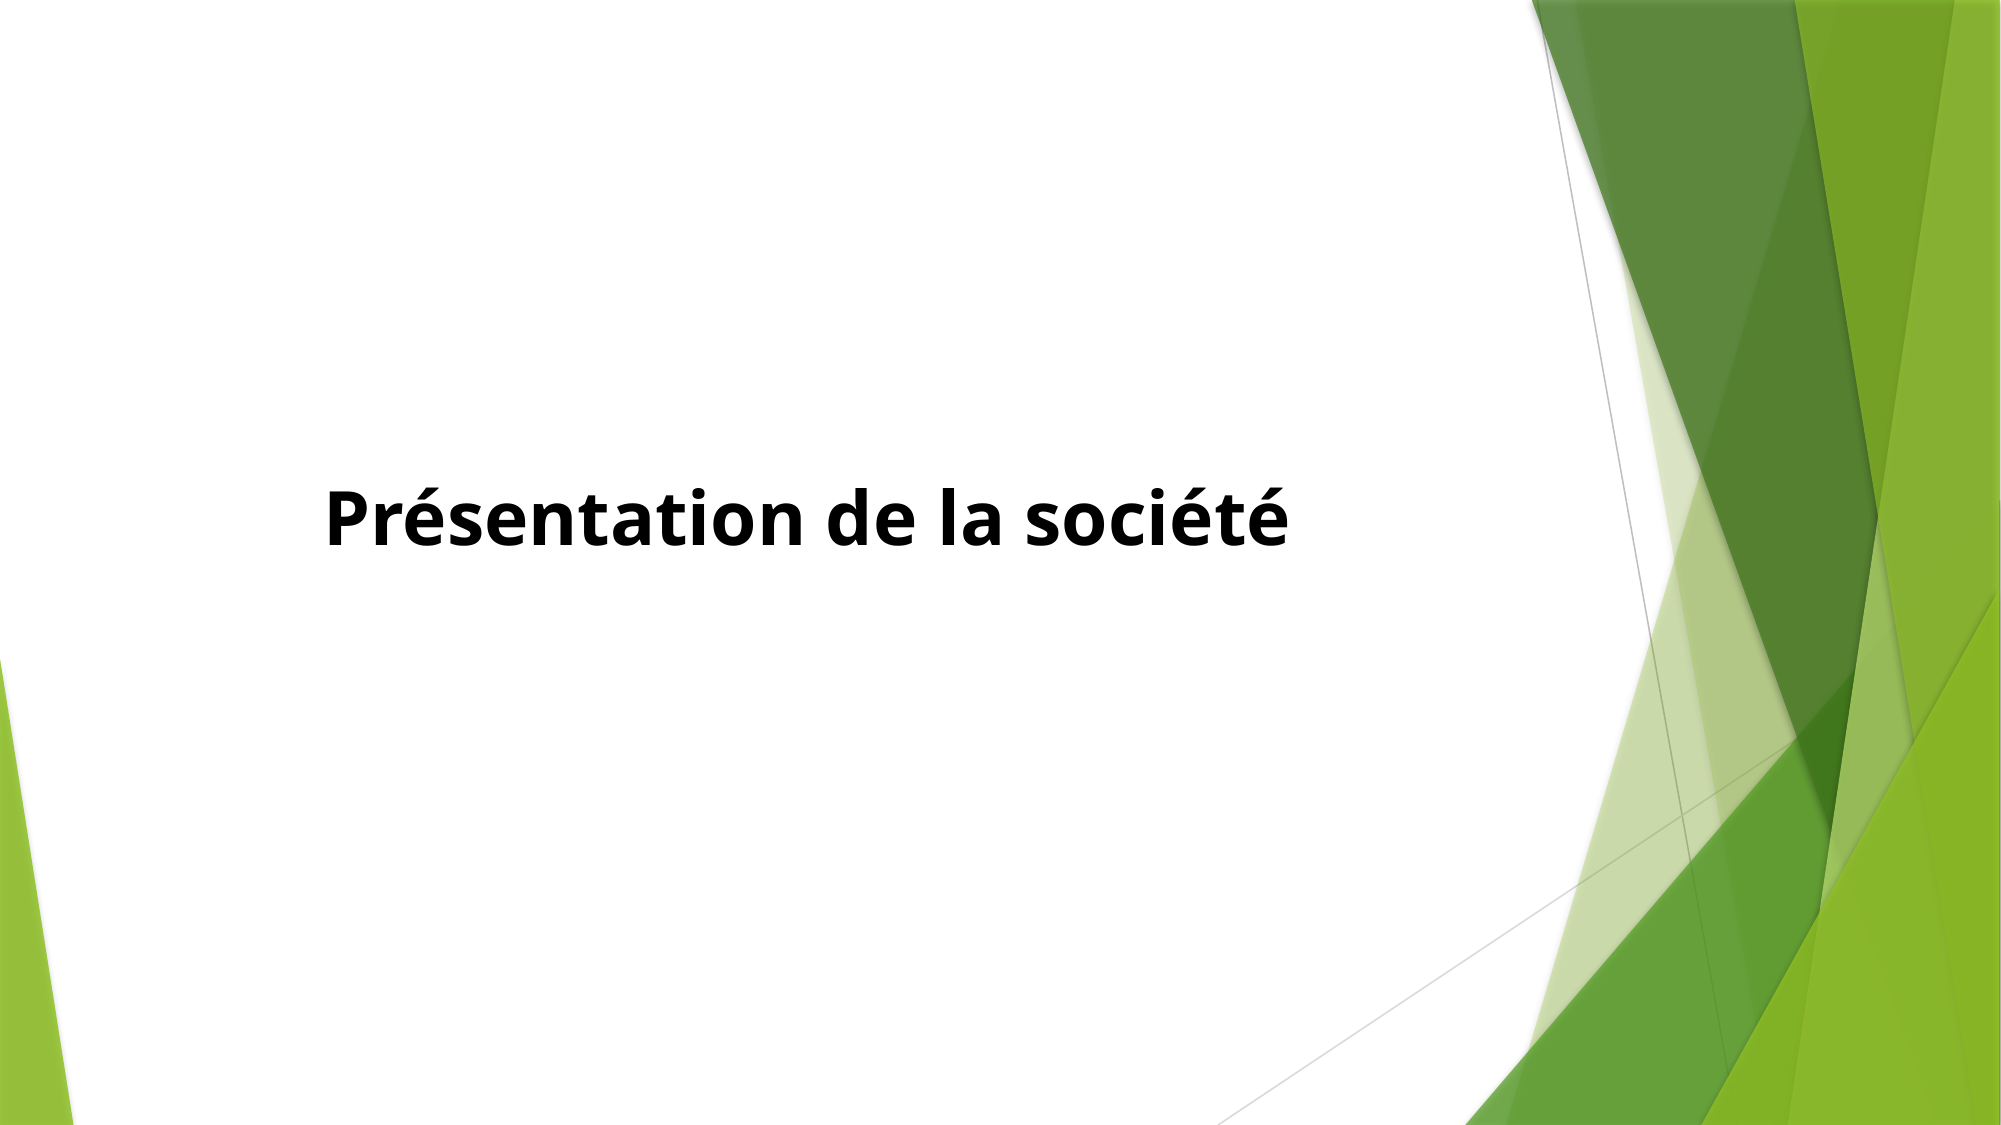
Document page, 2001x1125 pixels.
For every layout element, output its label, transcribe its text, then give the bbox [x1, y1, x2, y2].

text_box Présentation de la société [308, 462, 1616, 613]
